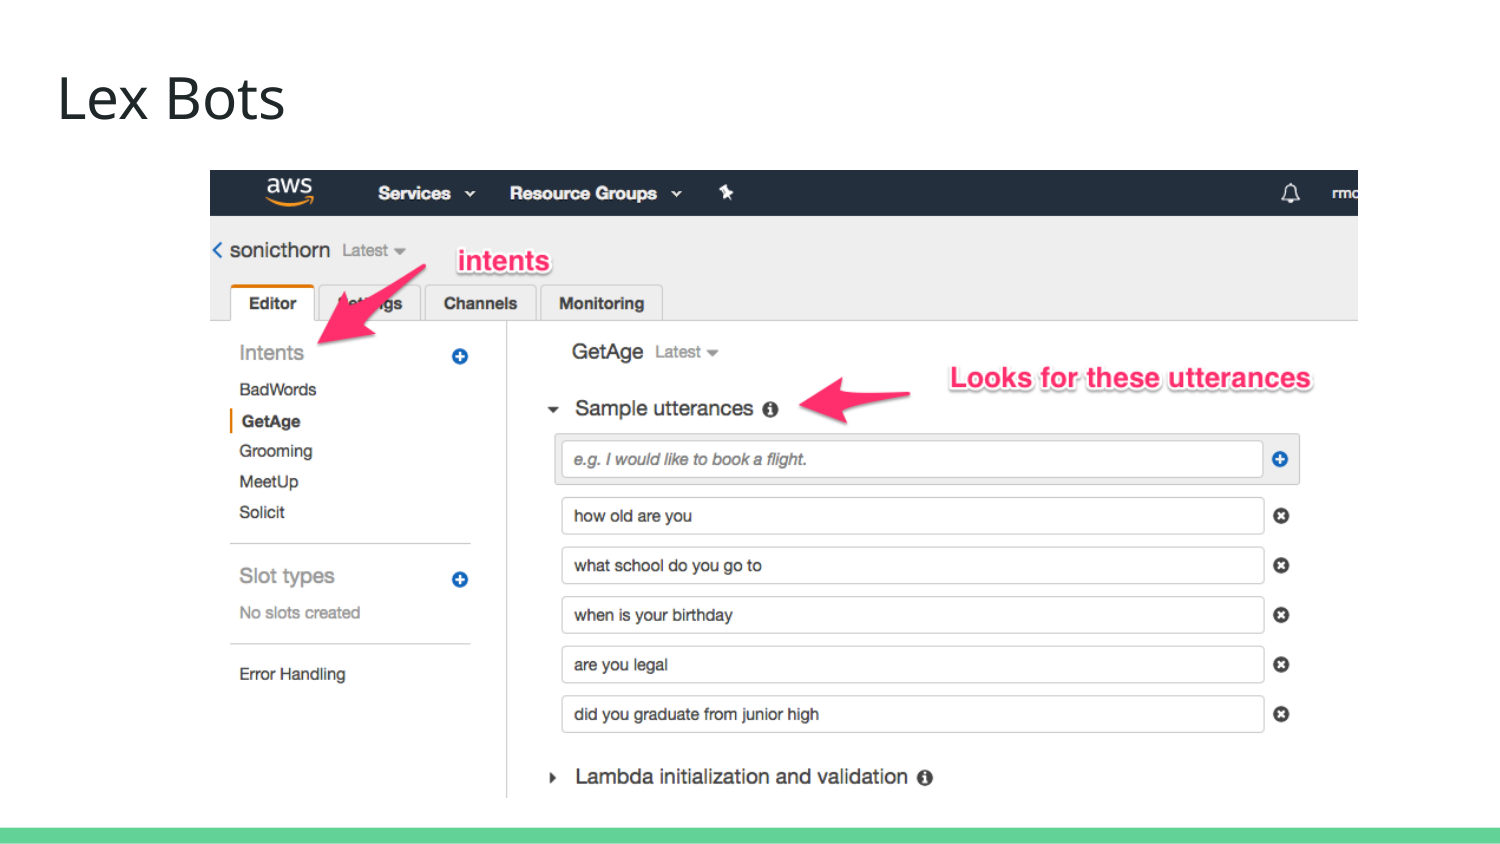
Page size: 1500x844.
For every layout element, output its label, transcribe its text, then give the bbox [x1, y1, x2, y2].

picture [210, 170, 1358, 798]
title Lex Bots [41, 46, 1439, 141]
